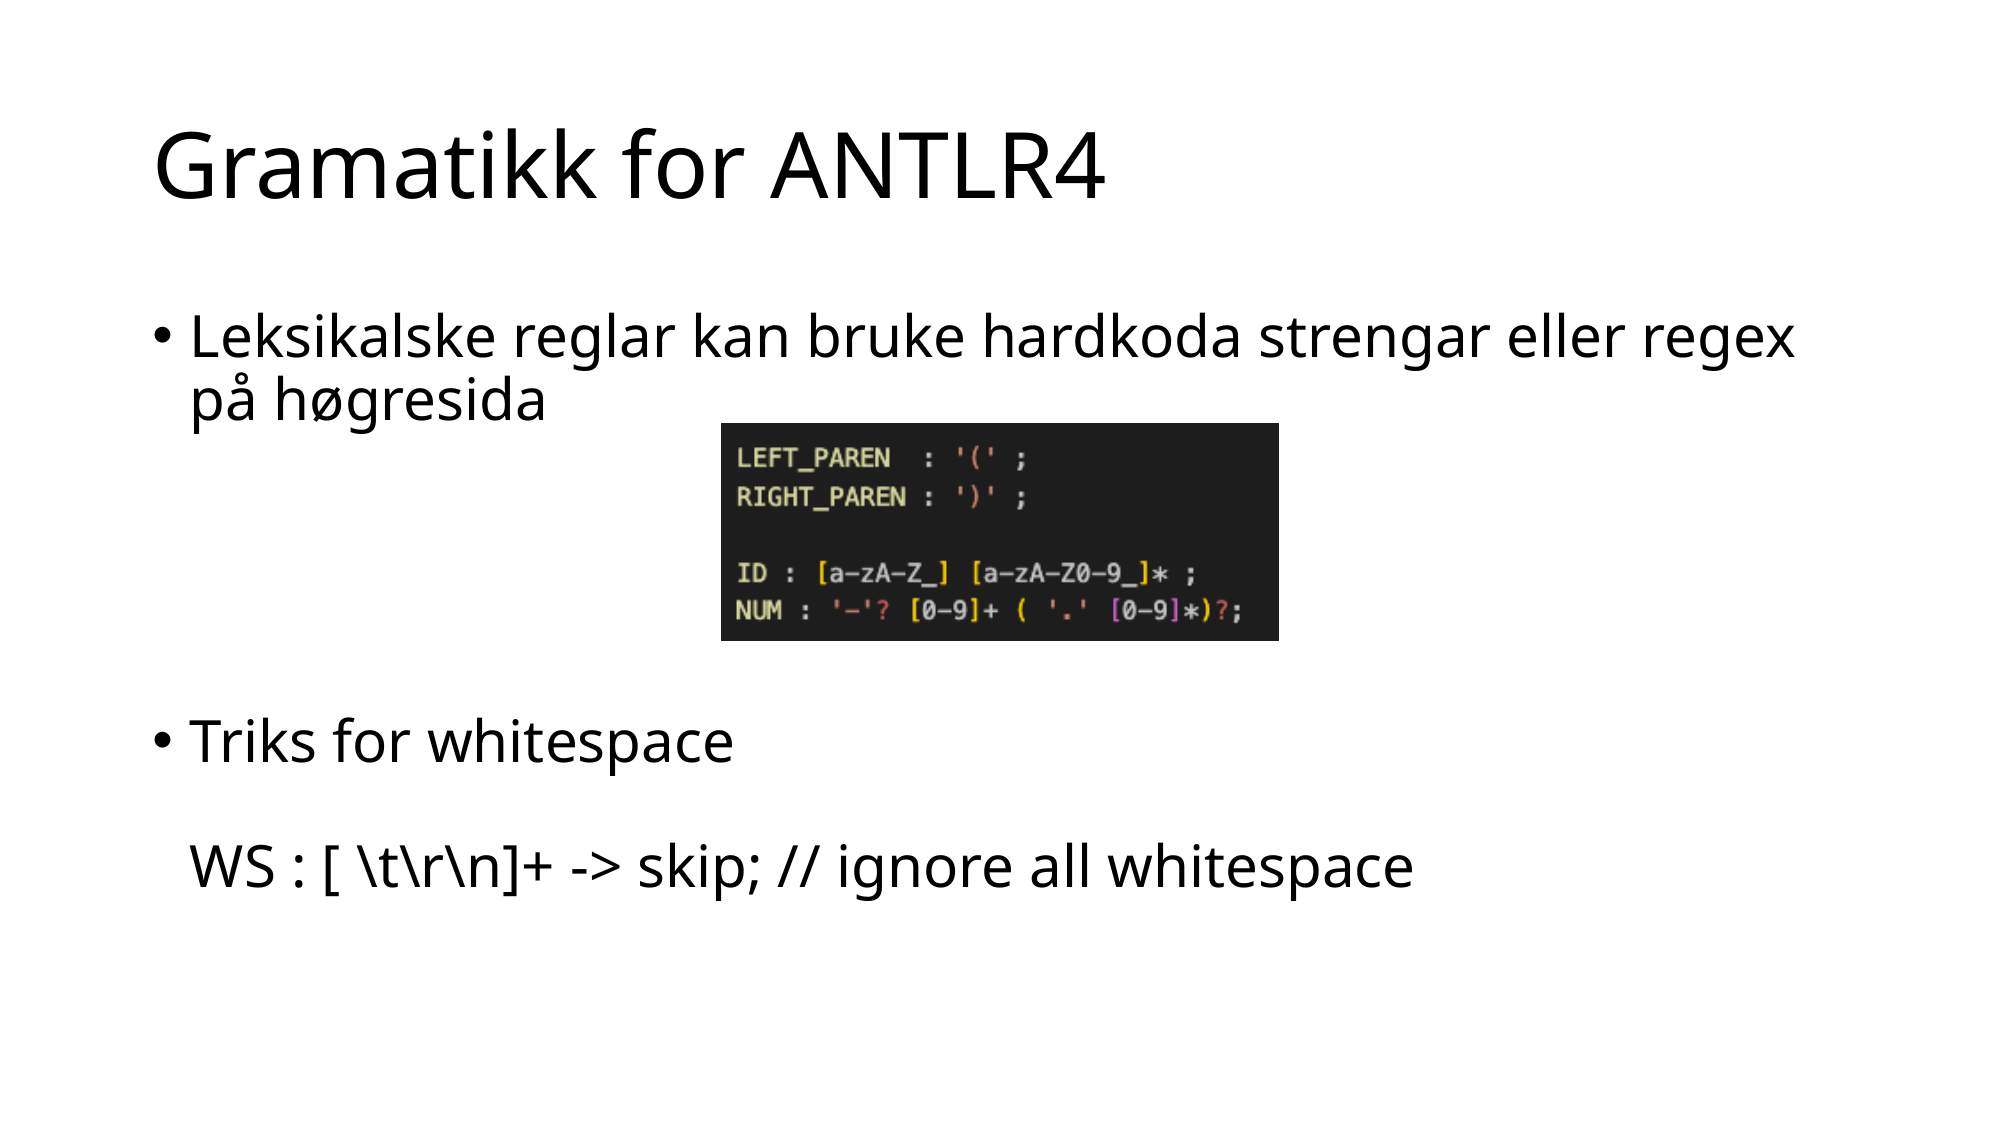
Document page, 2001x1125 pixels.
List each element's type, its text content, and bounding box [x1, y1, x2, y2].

title Gramatikk for ANTLR4 [137, 59, 1863, 278]
picture [720, 423, 1280, 641]
list Leksikalske reglar kan bruke hardkoda strengar eller regex på høgresida Triks for whitespace WS : [ \t\r\n]+ -> skip; // ignore all whitespace [137, 299, 1863, 1014]
